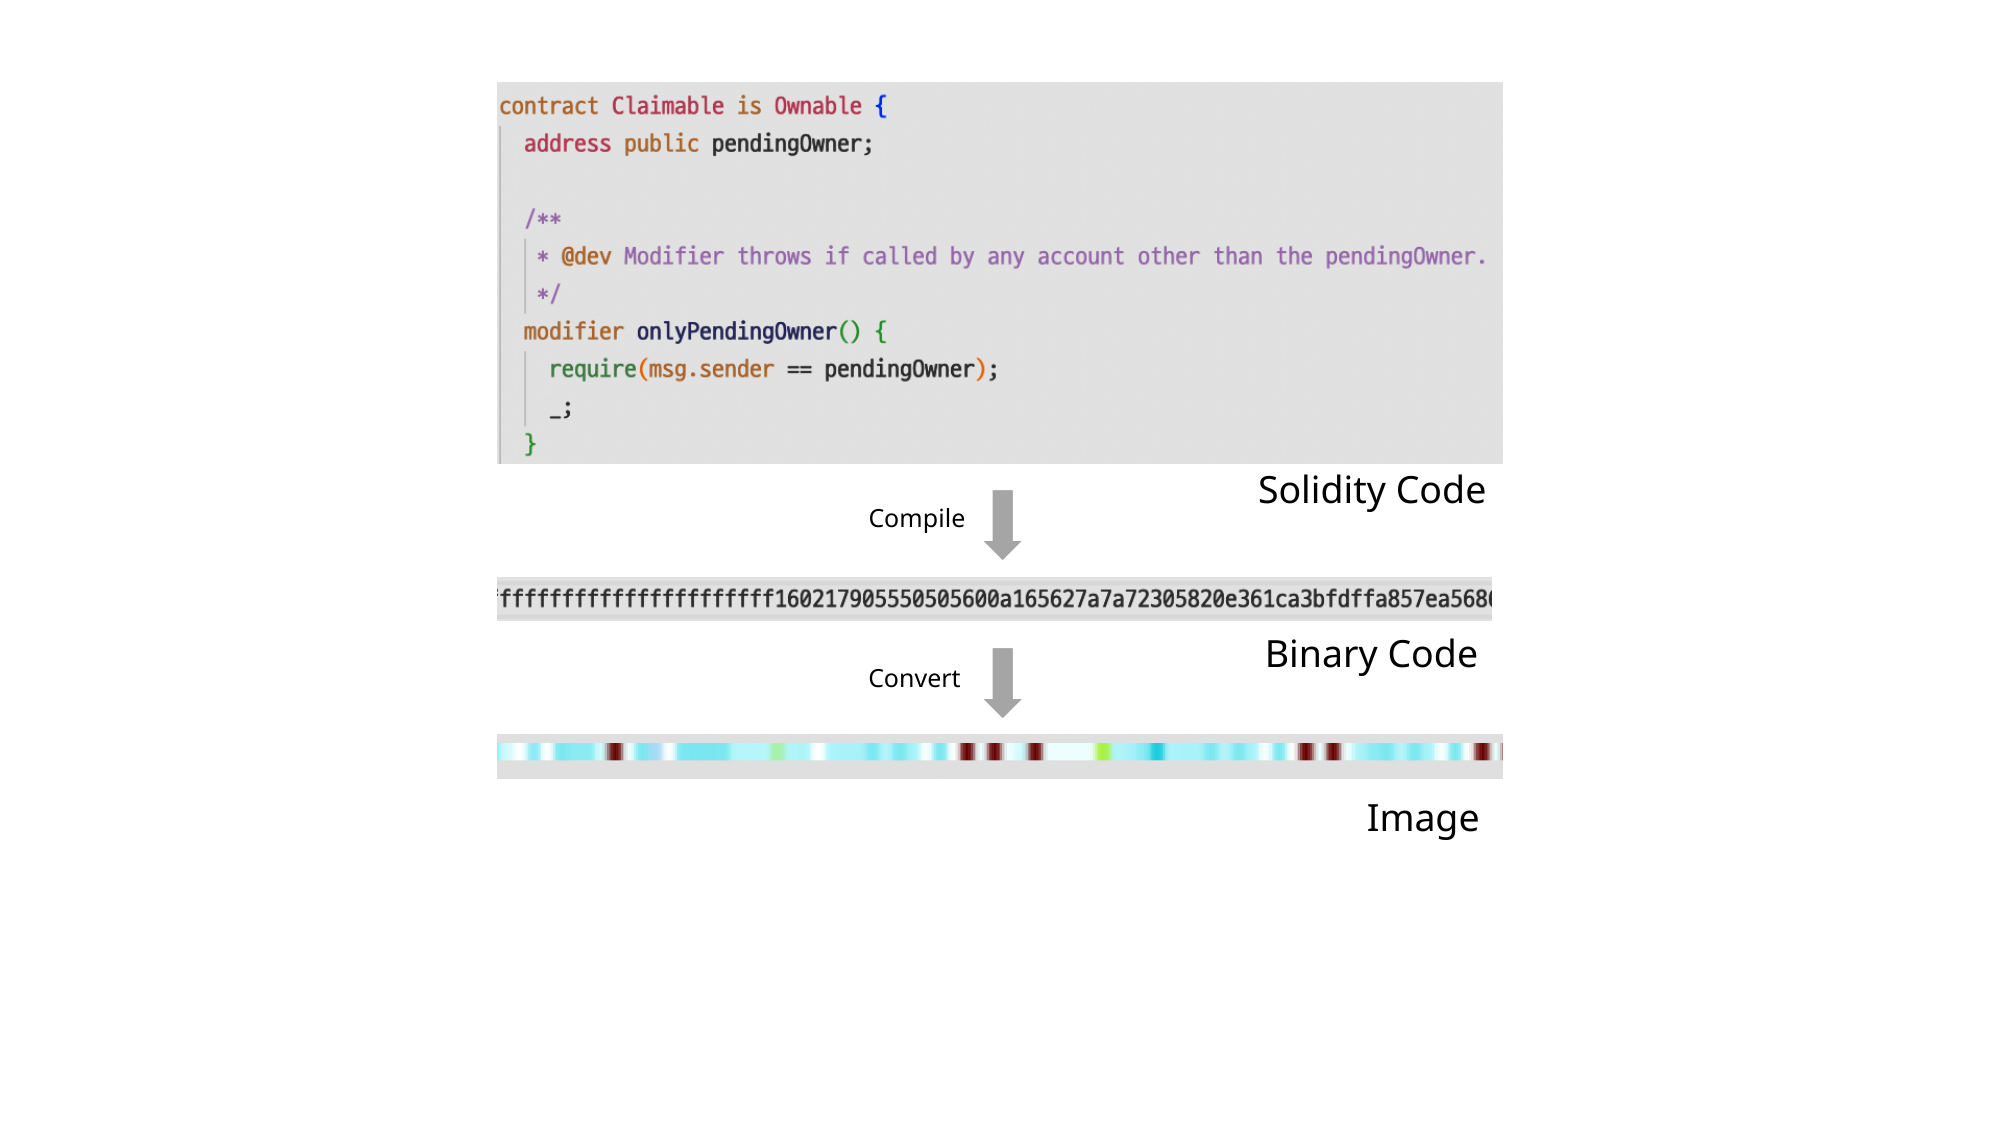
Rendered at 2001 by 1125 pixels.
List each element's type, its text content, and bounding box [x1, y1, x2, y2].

text_box [978, 486, 1030, 565]
text_box Convert [853, 655, 976, 700]
text_box Image [1352, 786, 1495, 847]
picture [497, 577, 1492, 621]
text_box Solidity Code [1243, 464, 1502, 518]
picture [363, 734, 1626, 779]
text_box Binary Code [1250, 622, 1494, 683]
picture [497, 82, 1503, 464]
text_box [976, 644, 1030, 723]
text_box Compile [853, 495, 981, 540]
